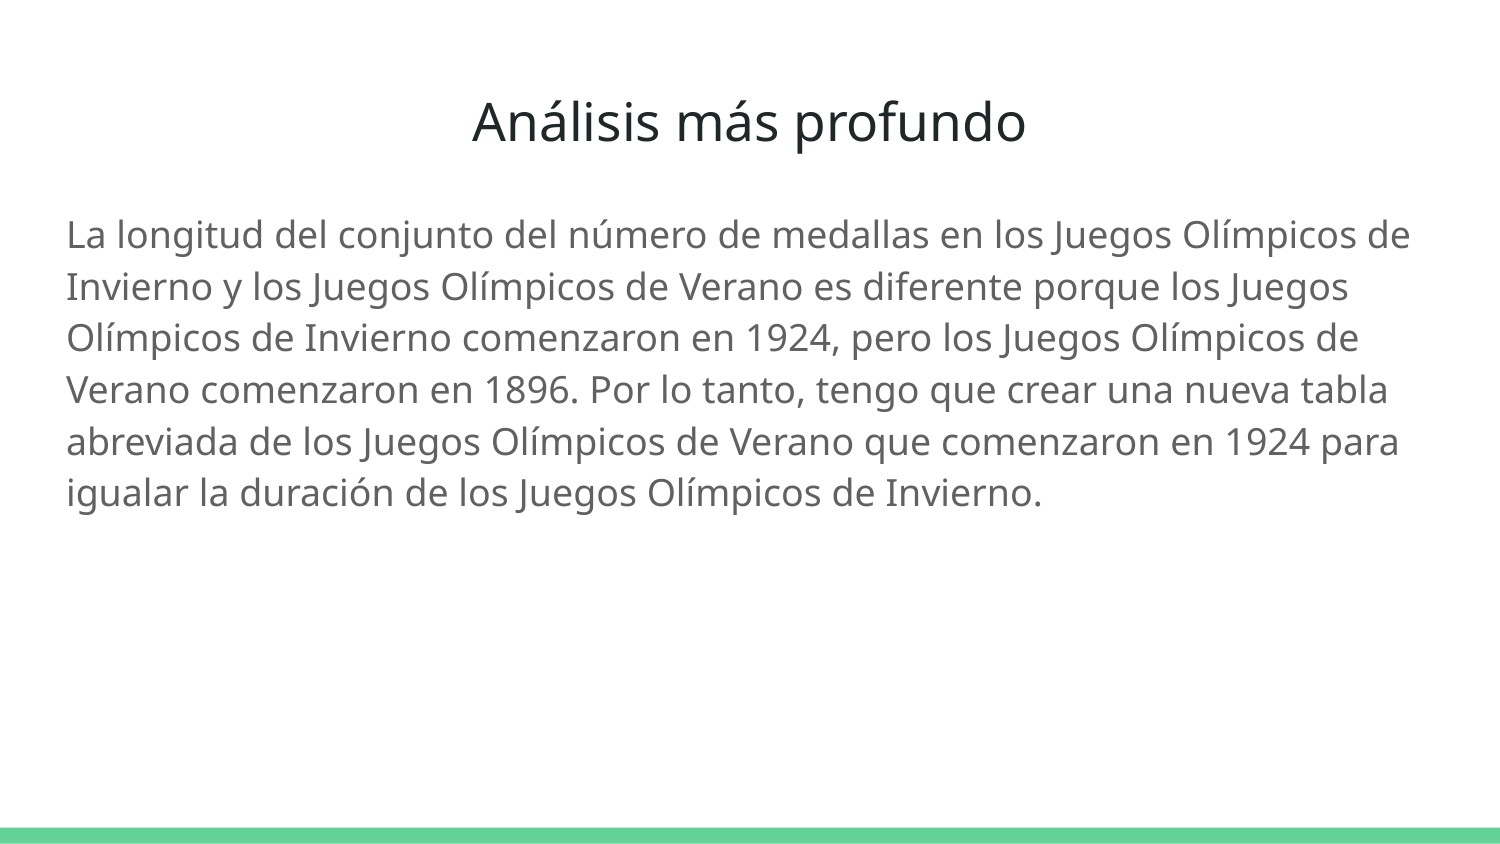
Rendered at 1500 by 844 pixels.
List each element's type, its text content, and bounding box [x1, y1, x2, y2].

list La longitud del conjunto del número de medallas en los Juegos Olímpicos de Invierno y los Juegos Olímpicos de Verano es diferente porque los Juegos Olímpicos de Invierno comenzaron en 1924, pero los Juegos Olímpicos de Verano comenzaron en 1896. Por lo tanto, tengo que crear una nueva tabla abreviada de los Juegos Olímpicos de Verano que comenzaron en 1924 para igualar la duración de los Juegos Olímpicos de Invierno. [51, 189, 1449, 750]
title Análisis más profundo [51, 72, 1449, 167]
